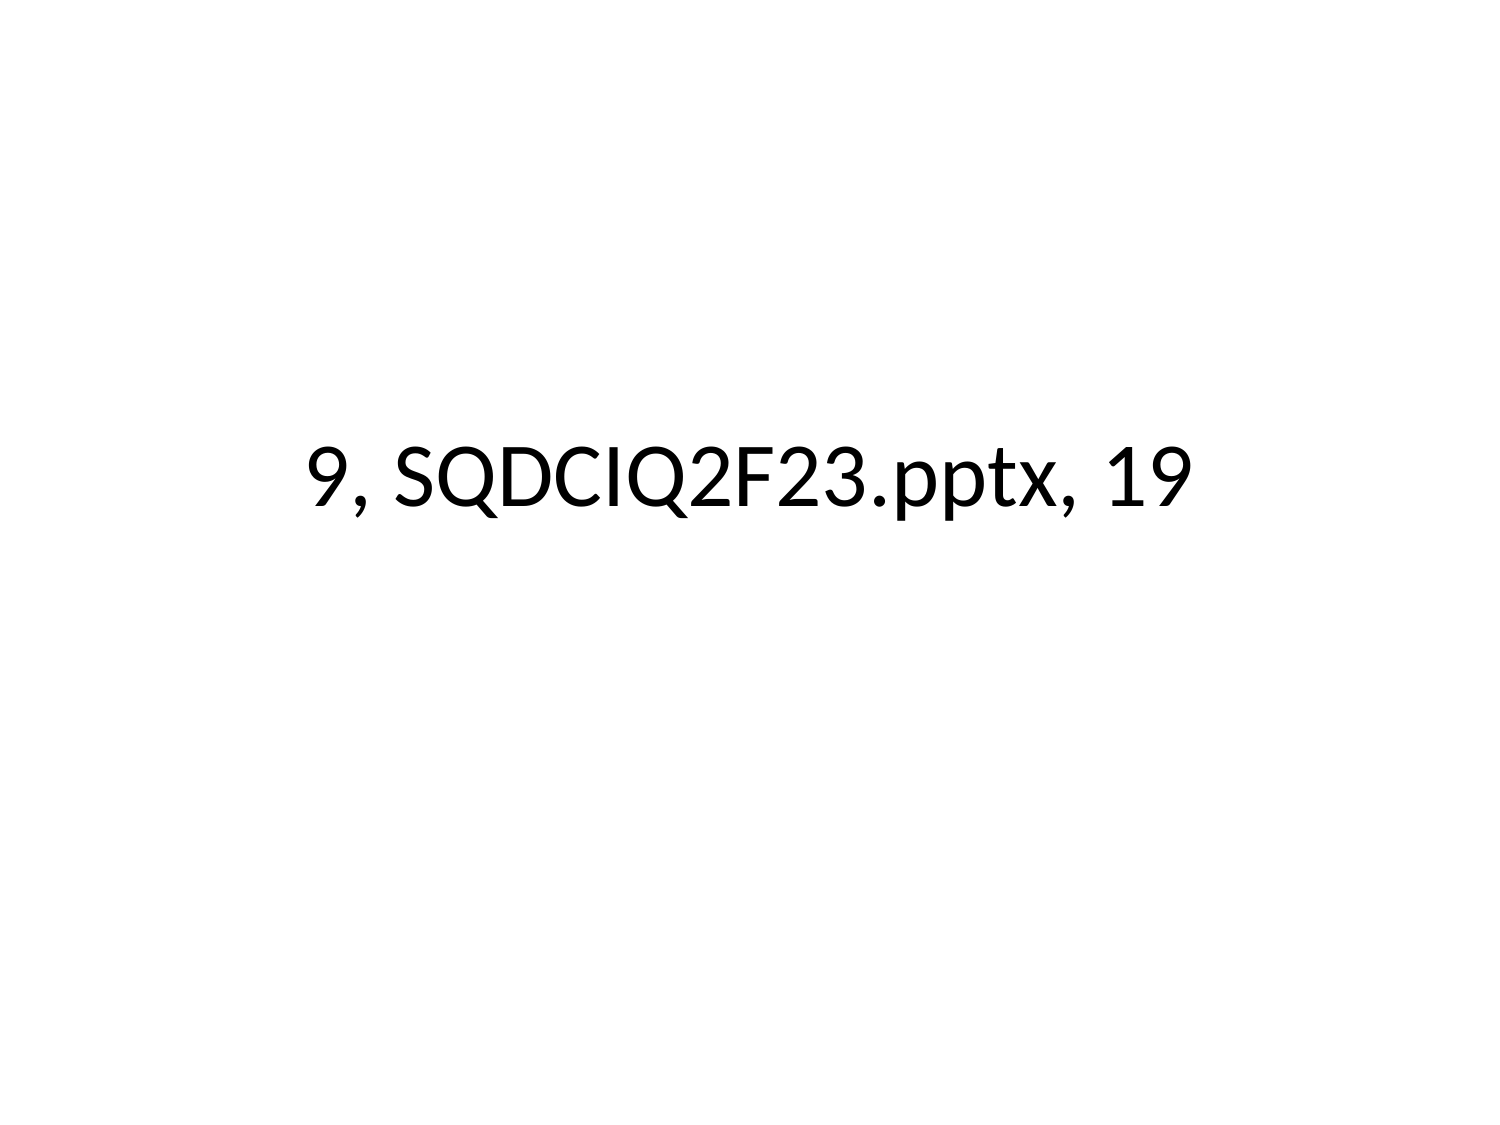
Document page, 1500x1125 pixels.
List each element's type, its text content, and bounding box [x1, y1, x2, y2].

title 9, SQDCIQ2F23.pptx, 19 [112, 349, 1388, 591]
